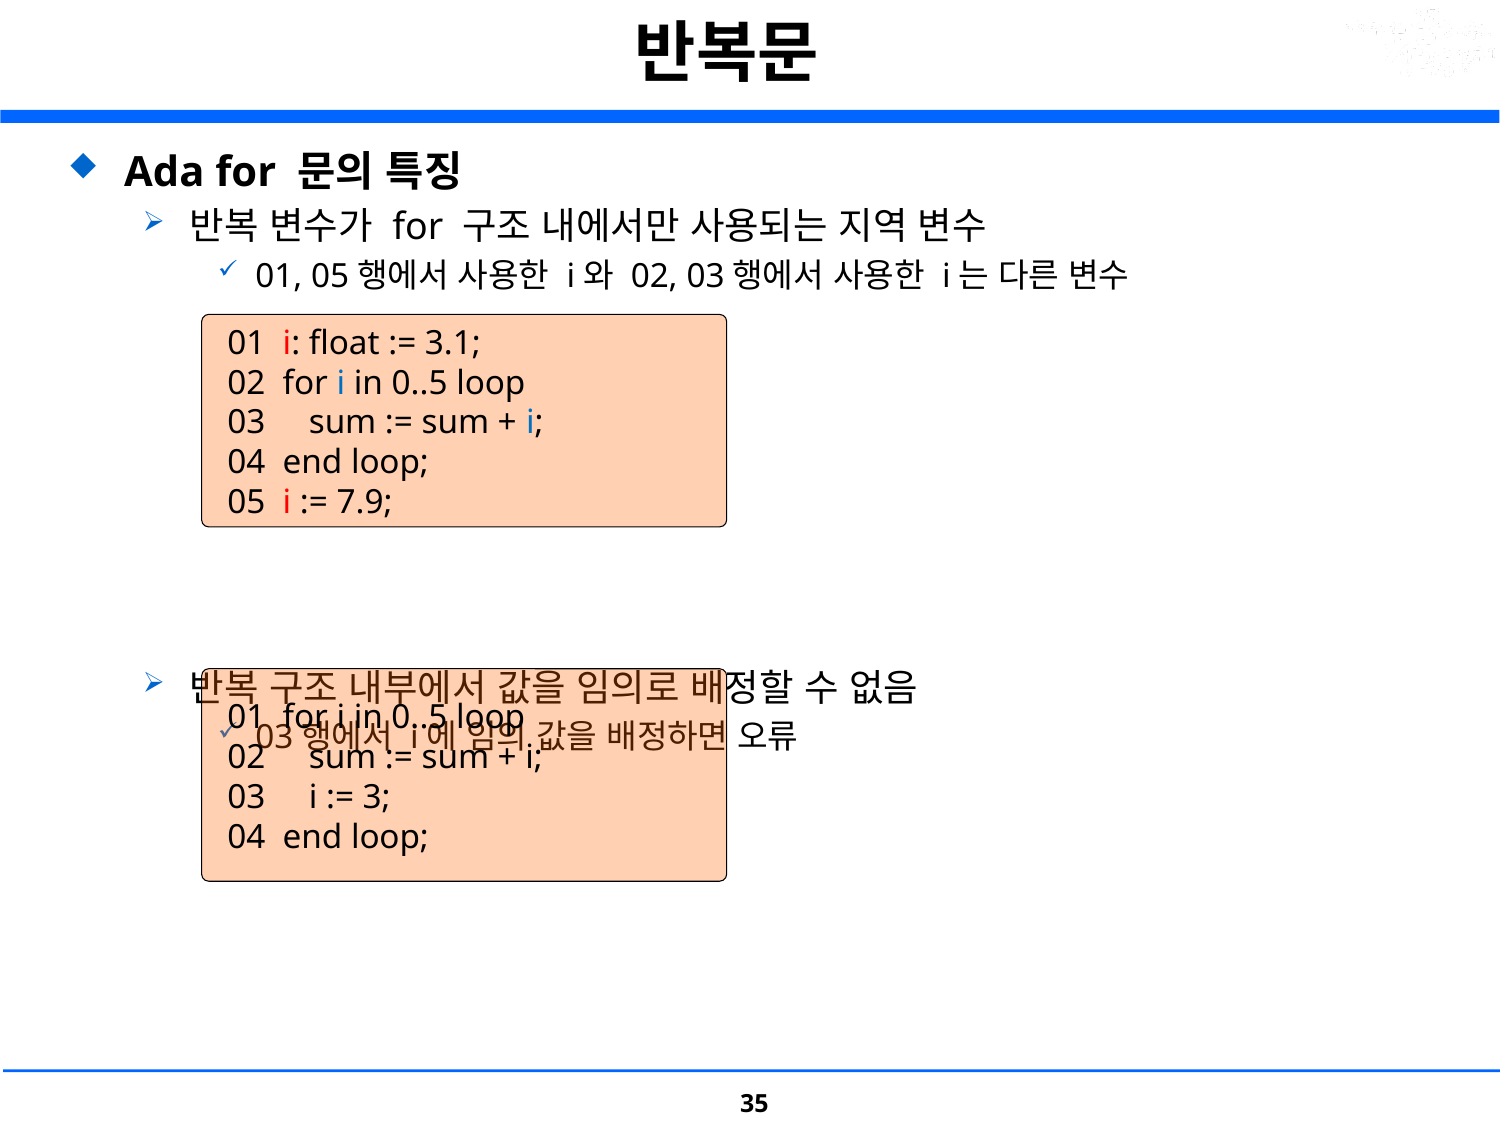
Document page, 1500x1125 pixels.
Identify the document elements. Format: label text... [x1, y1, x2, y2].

list Ada for 문의 특징 반복 변수가 for 구조 내에서만 사용되는 지역 변수 01, 05행에서 사용한 i와 02, 03행에서 사용한 i는 다른 변수 반복 구조 내부에서 값을 임의로 배정할 수 없음 03행에서 i에 임의 값을 배정하면 오류 [53, 137, 1436, 1059]
title 반복문 [51, 1, 1402, 119]
picture [1402, 7, 1495, 77]
text_box 01 for i in 0..5 loop 02 sum := sum + i; 03 i := 3; 04 end loop; [201, 668, 727, 882]
text_box 01 i: float := 3.1; 02 for i in 0..5 loop 03 sum := sum + i; 04 end loop; 05 i := 7.9; [201, 314, 727, 527]
